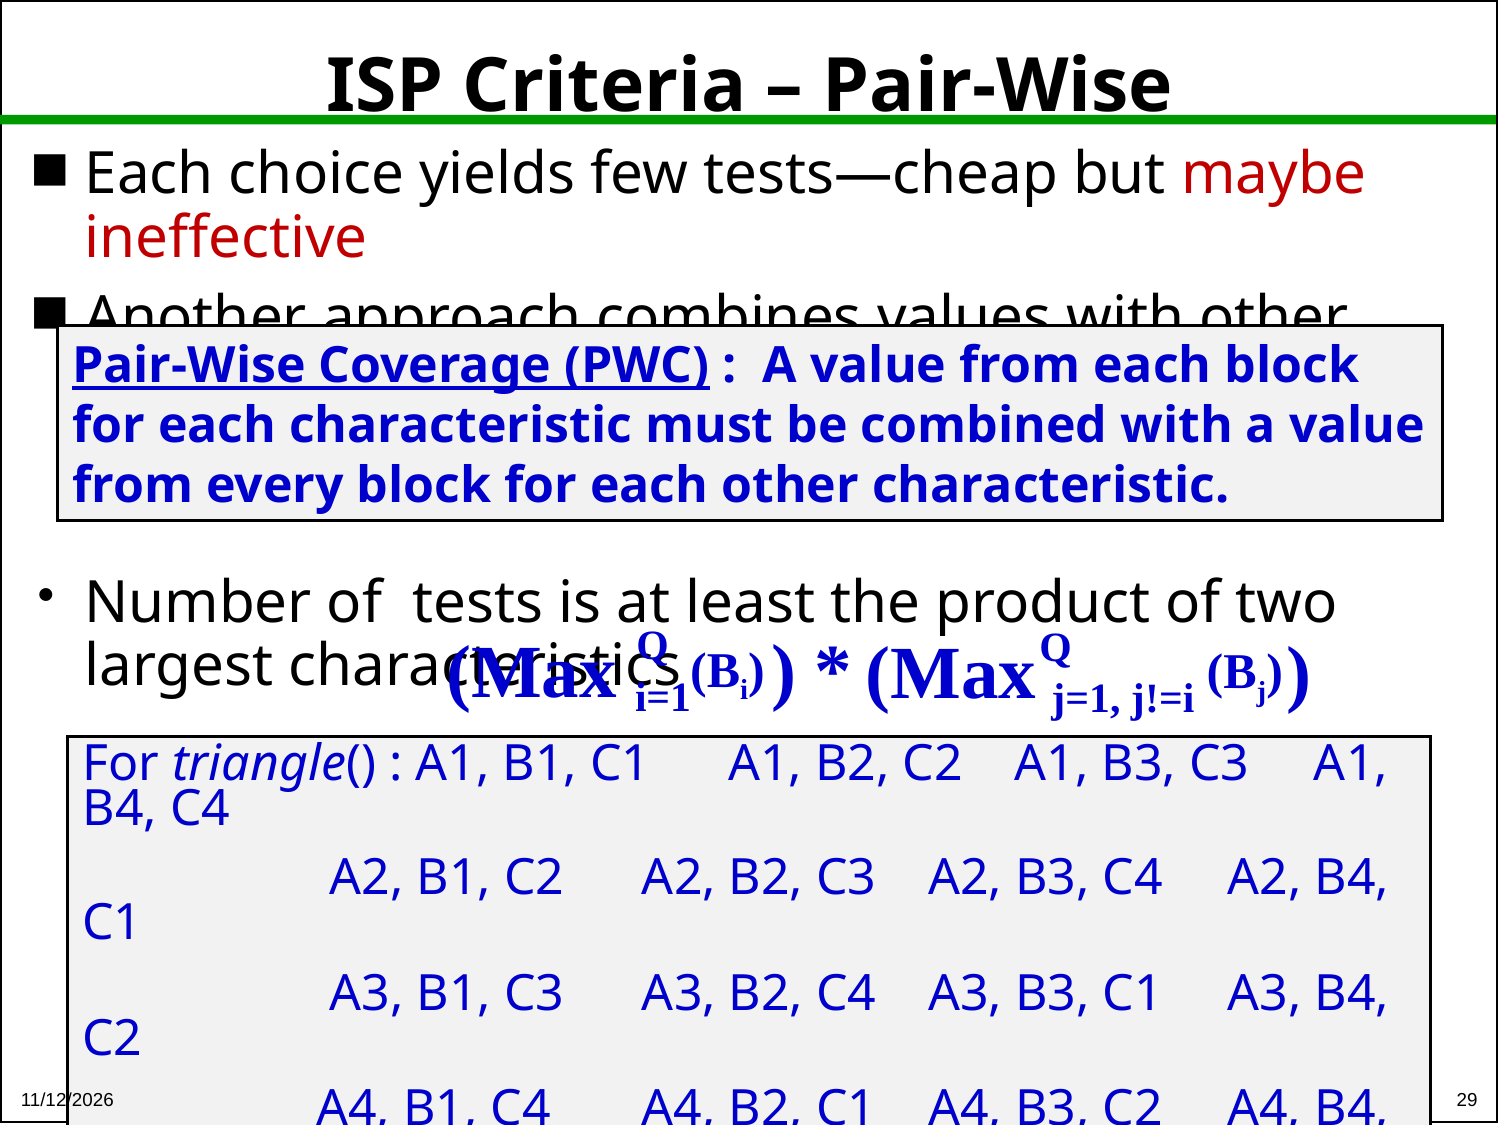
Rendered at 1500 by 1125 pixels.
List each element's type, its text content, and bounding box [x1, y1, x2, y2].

text_box Number of tests is at least the product of two largest characteristics [22, 564, 1478, 715]
list Each choice yields few tests—cheap but maybe ineffective Another approach combines values with other values [22, 136, 1478, 300]
text_box Pair-Wise Coverage (PWC) : A value from each block for each characteristic must be combined with a value from every block for each other characteristic. [57, 325, 1443, 521]
slide_number 29 [1431, 1074, 1493, 1119]
text_box For triangle() : A1, B1, C1 A1, B2, C2 A1, B3, C3 A1, B4, C4 A2, B1, C2 A2, B2, C3 A2, B3, C4 A2, B4, C1 A3, B1, C3 A3, B2, C4 A3, B3, C1 A3, B4, C2 A4, B1, C4 A4, B2, C1 A4, B3, C2 A4, B4, C3 [67, 736, 1431, 1125]
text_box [431, 610, 1386, 729]
slide_number 16-Jul-21 [5, 1077, 637, 1119]
title ISP Criteria – Pair-Wise [7, 15, 1493, 159]
